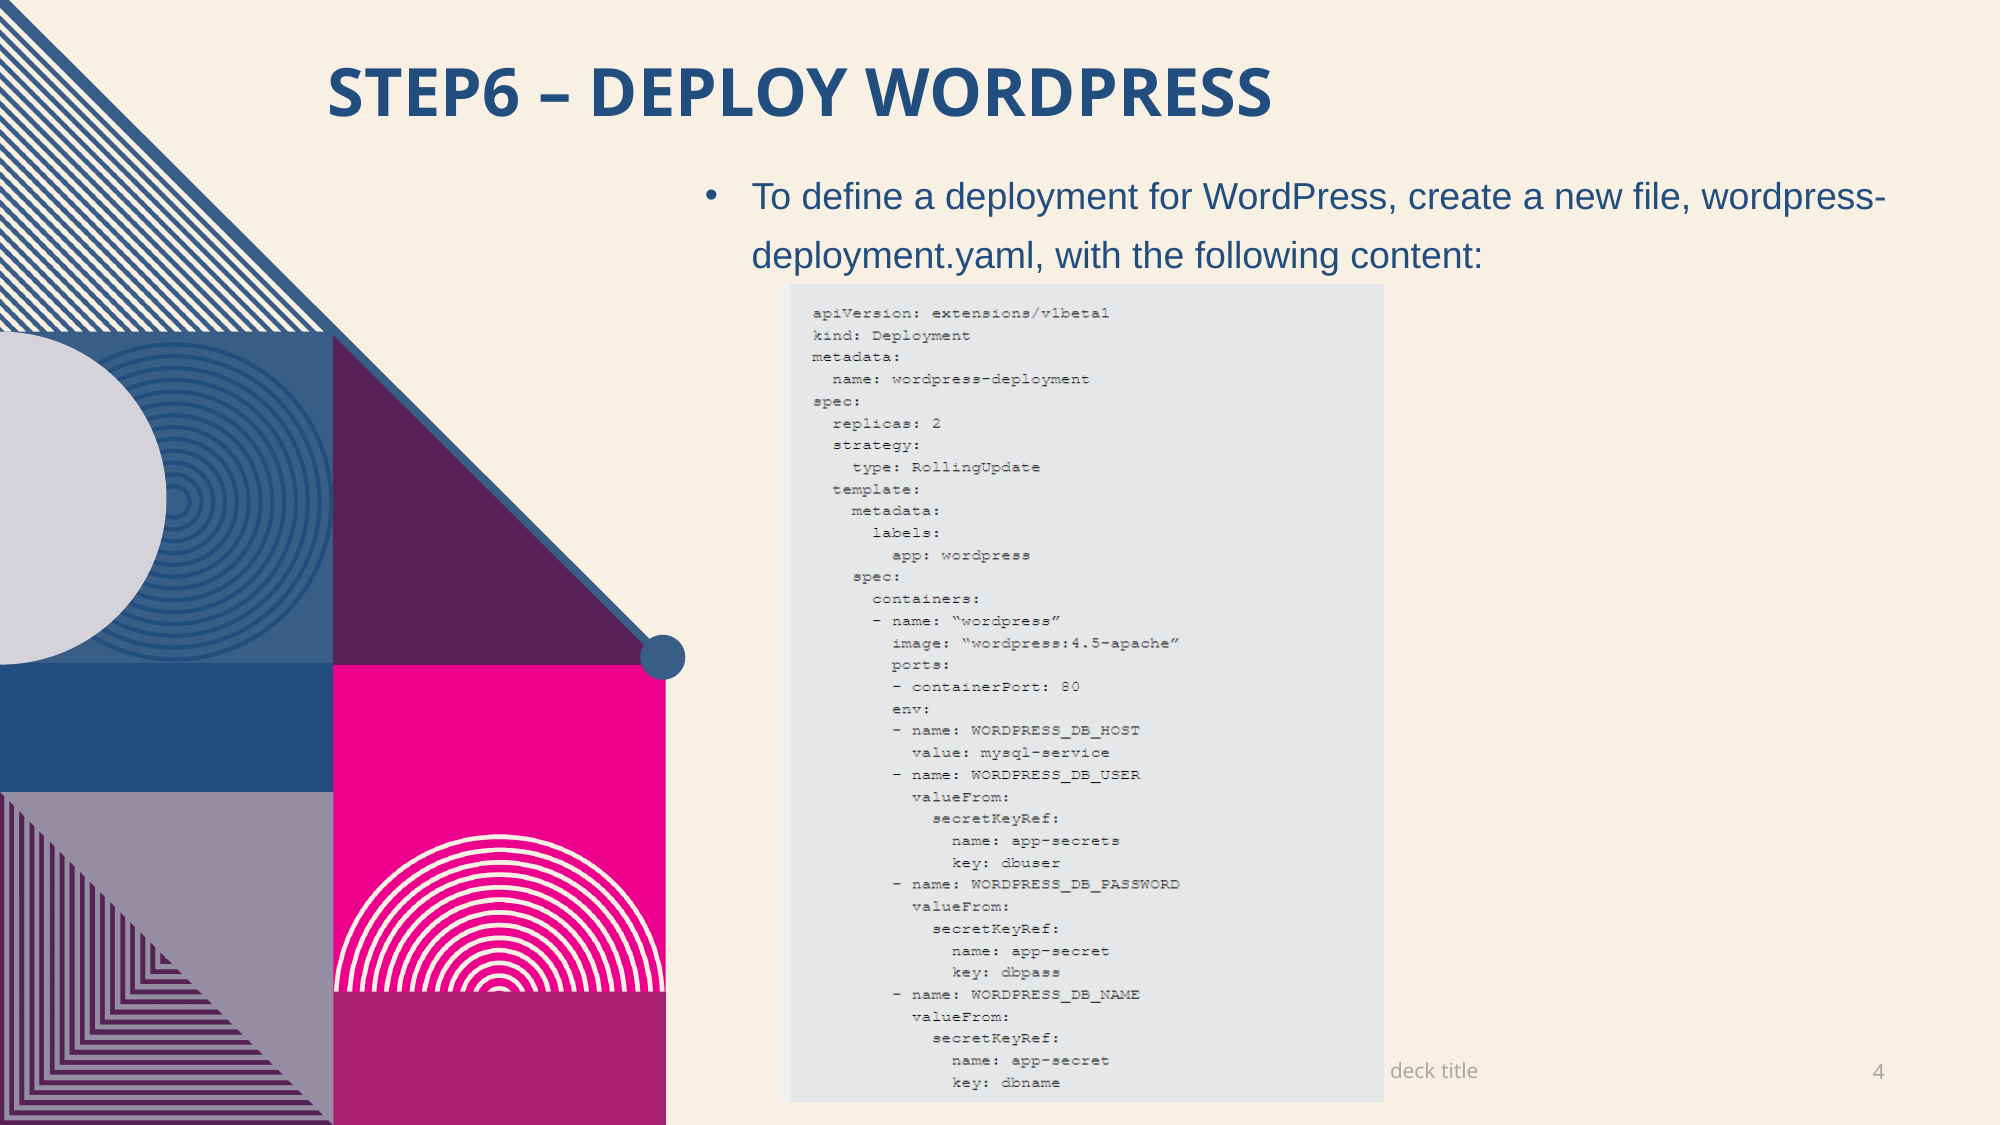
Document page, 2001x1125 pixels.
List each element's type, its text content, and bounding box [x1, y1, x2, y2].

picture [0, 4, 330, 333]
picture [780, 284, 1384, 1102]
picture [10, 0, 332, 321]
title Step6 – deploy wordpress [312, 51, 1354, 269]
picture [334, 834, 665, 991]
list To define a deployment for WordPress, create a new file, wordpress-deployment.yaml, with the following content: [689, 151, 1960, 1043]
picture [0, 792, 333, 1125]
footer Pitch deck title [1384, 1041, 1595, 1102]
slide_number 4 [1824, 1042, 1900, 1103]
